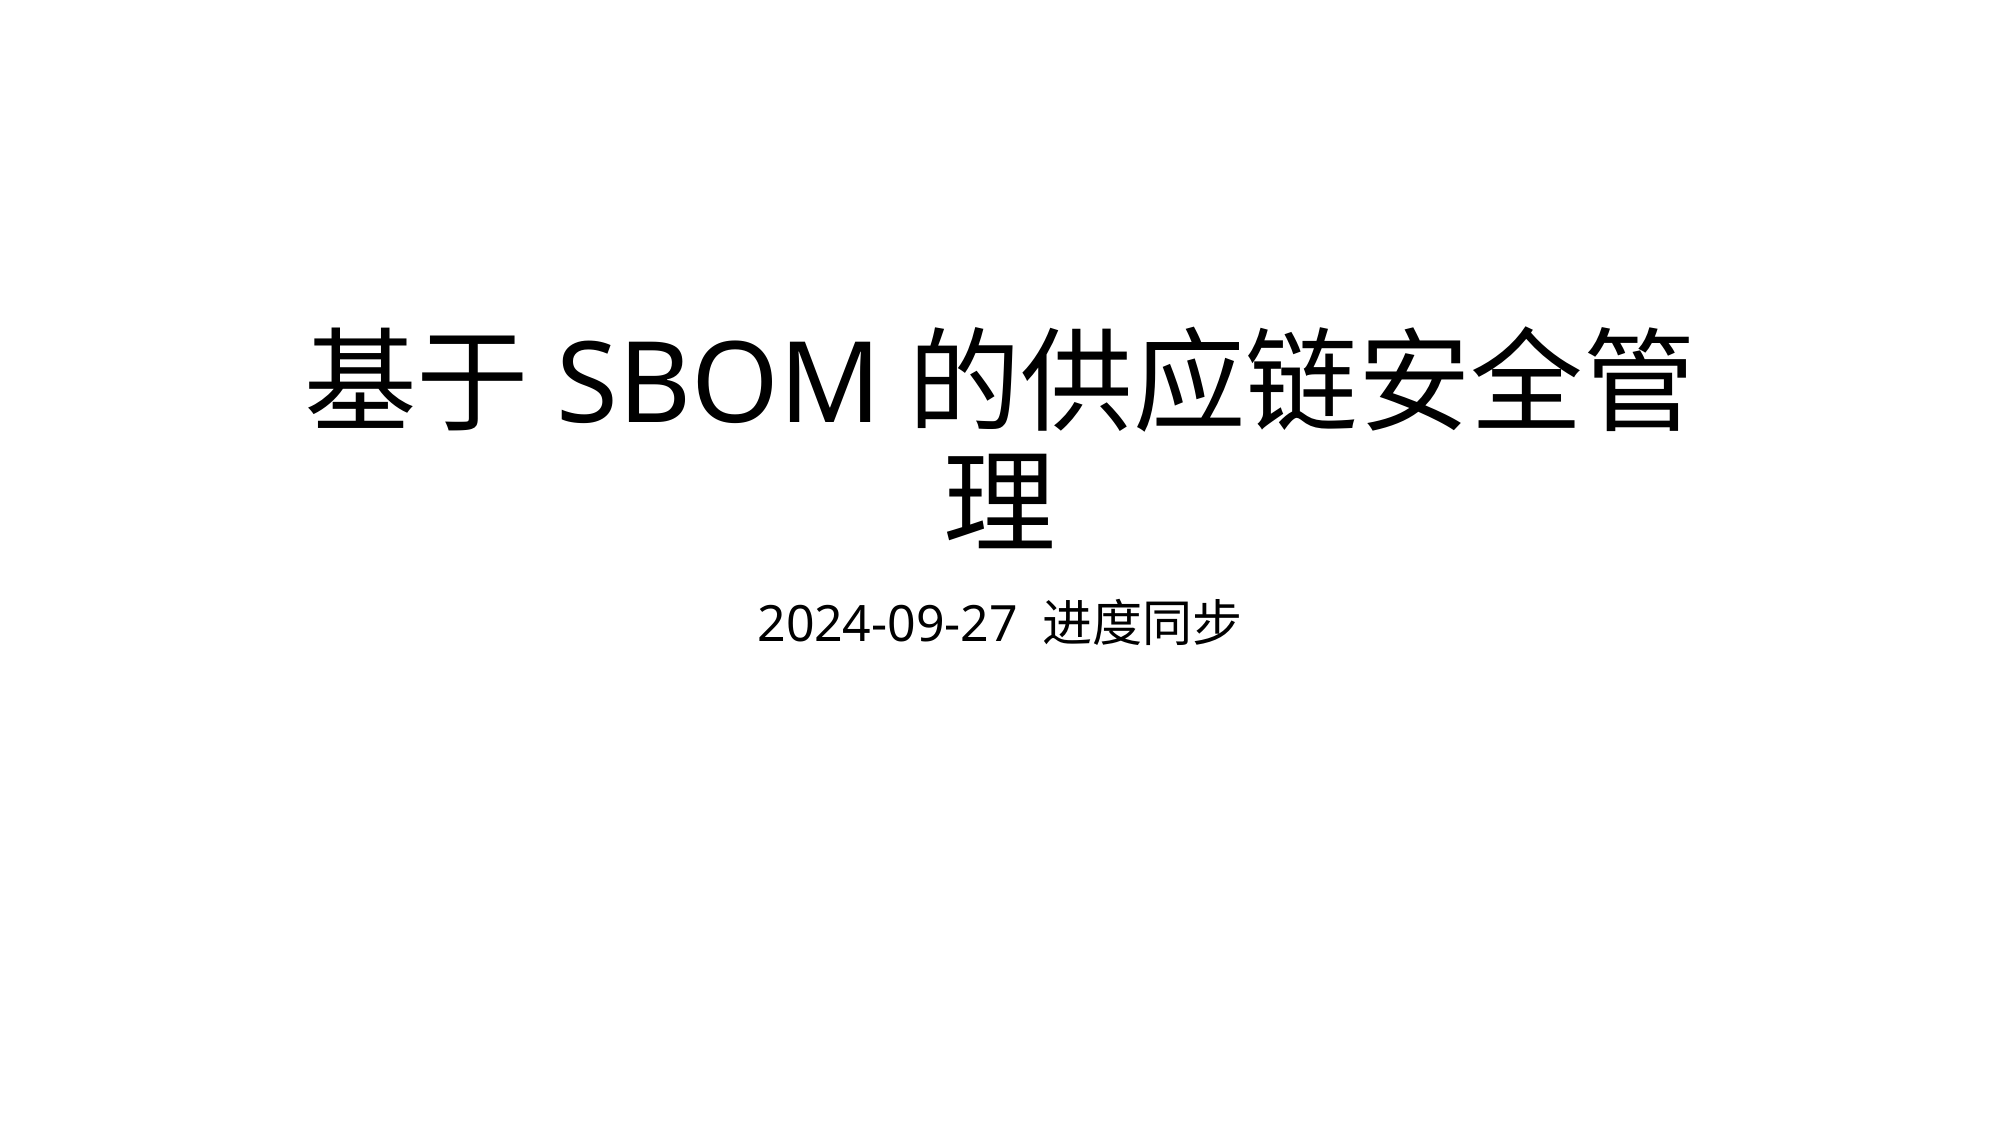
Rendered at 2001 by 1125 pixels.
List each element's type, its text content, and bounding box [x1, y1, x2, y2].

subtitle 2024-09-27 进度同步 [249, 590, 1750, 863]
title 基于SBOM的供应链安全管理 [249, 184, 1750, 576]
